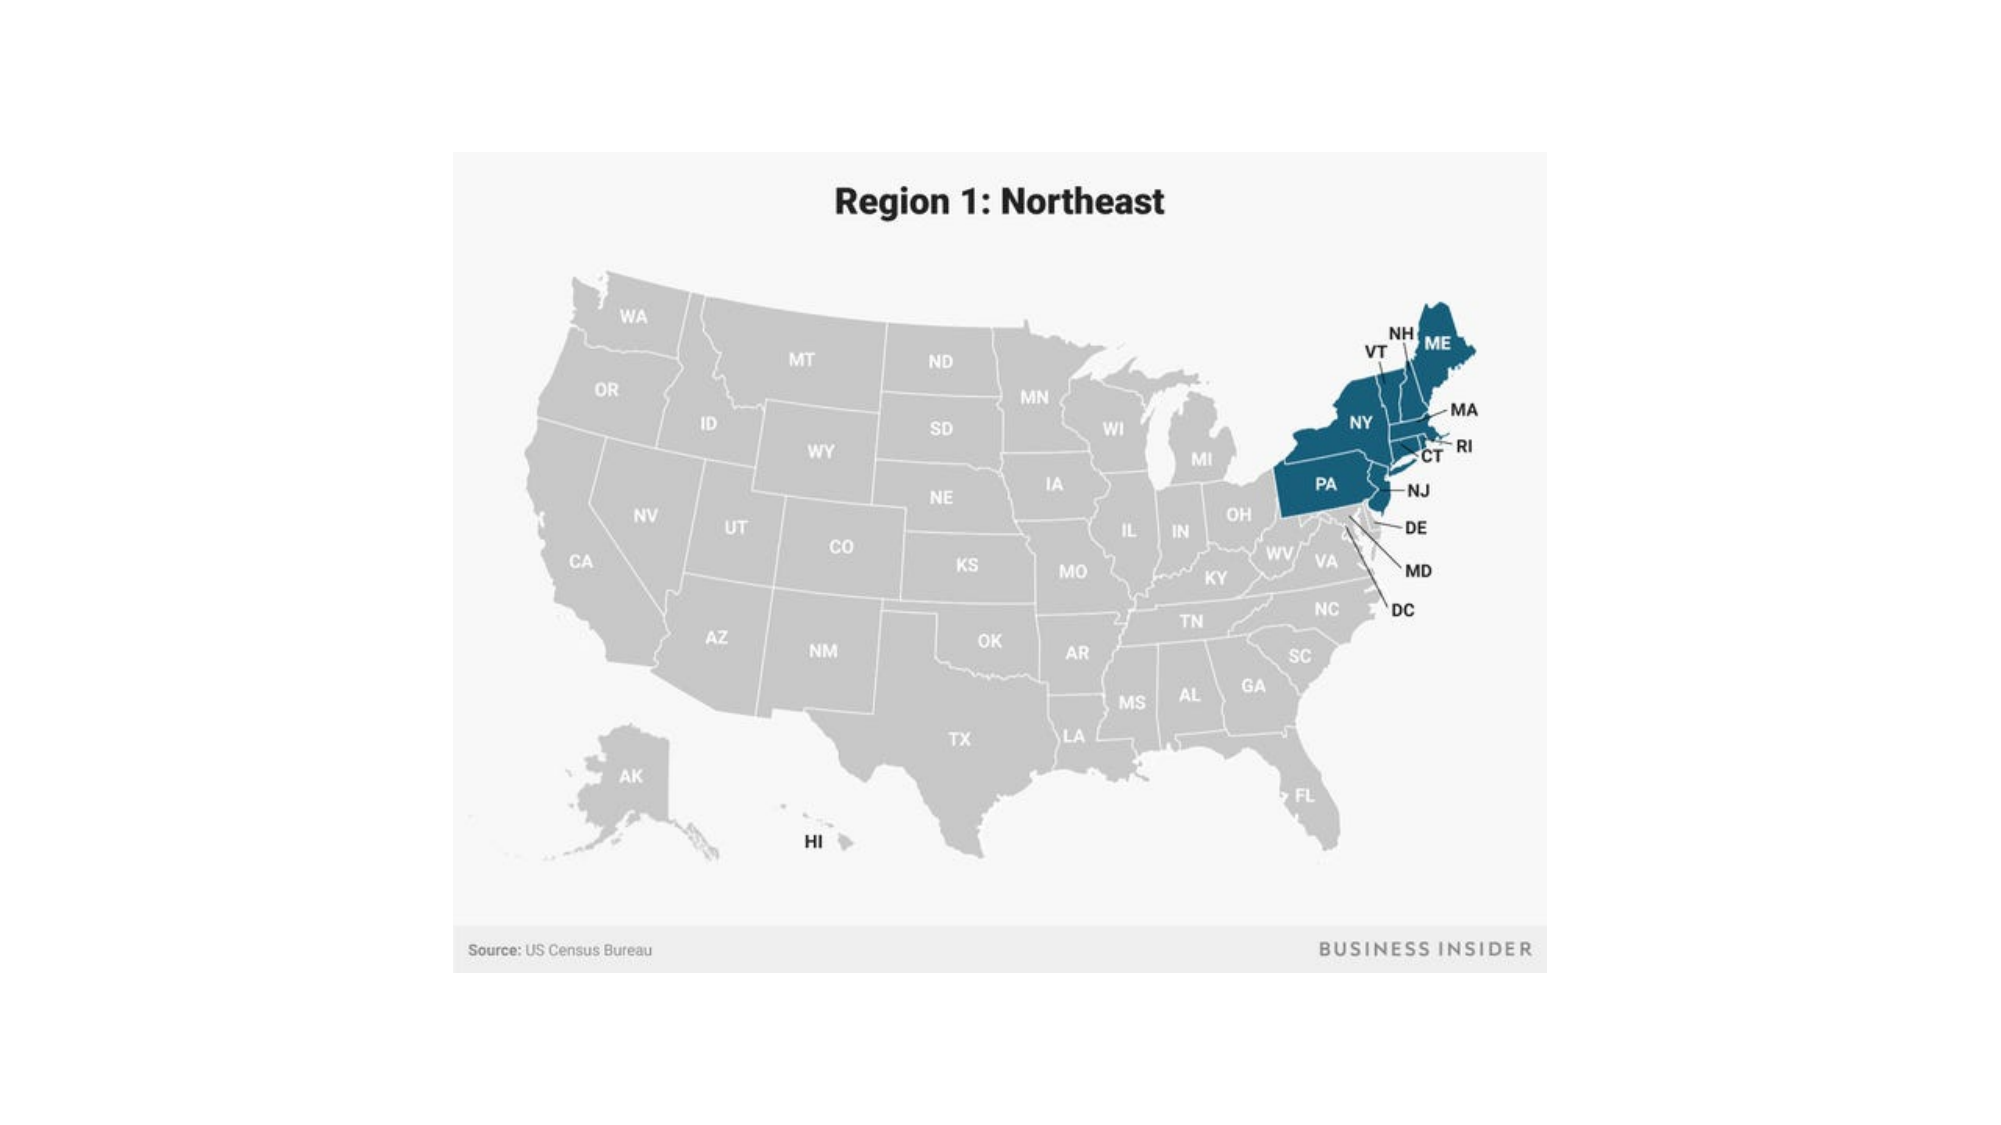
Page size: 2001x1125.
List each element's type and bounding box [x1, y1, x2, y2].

picture [453, 152, 1547, 973]
